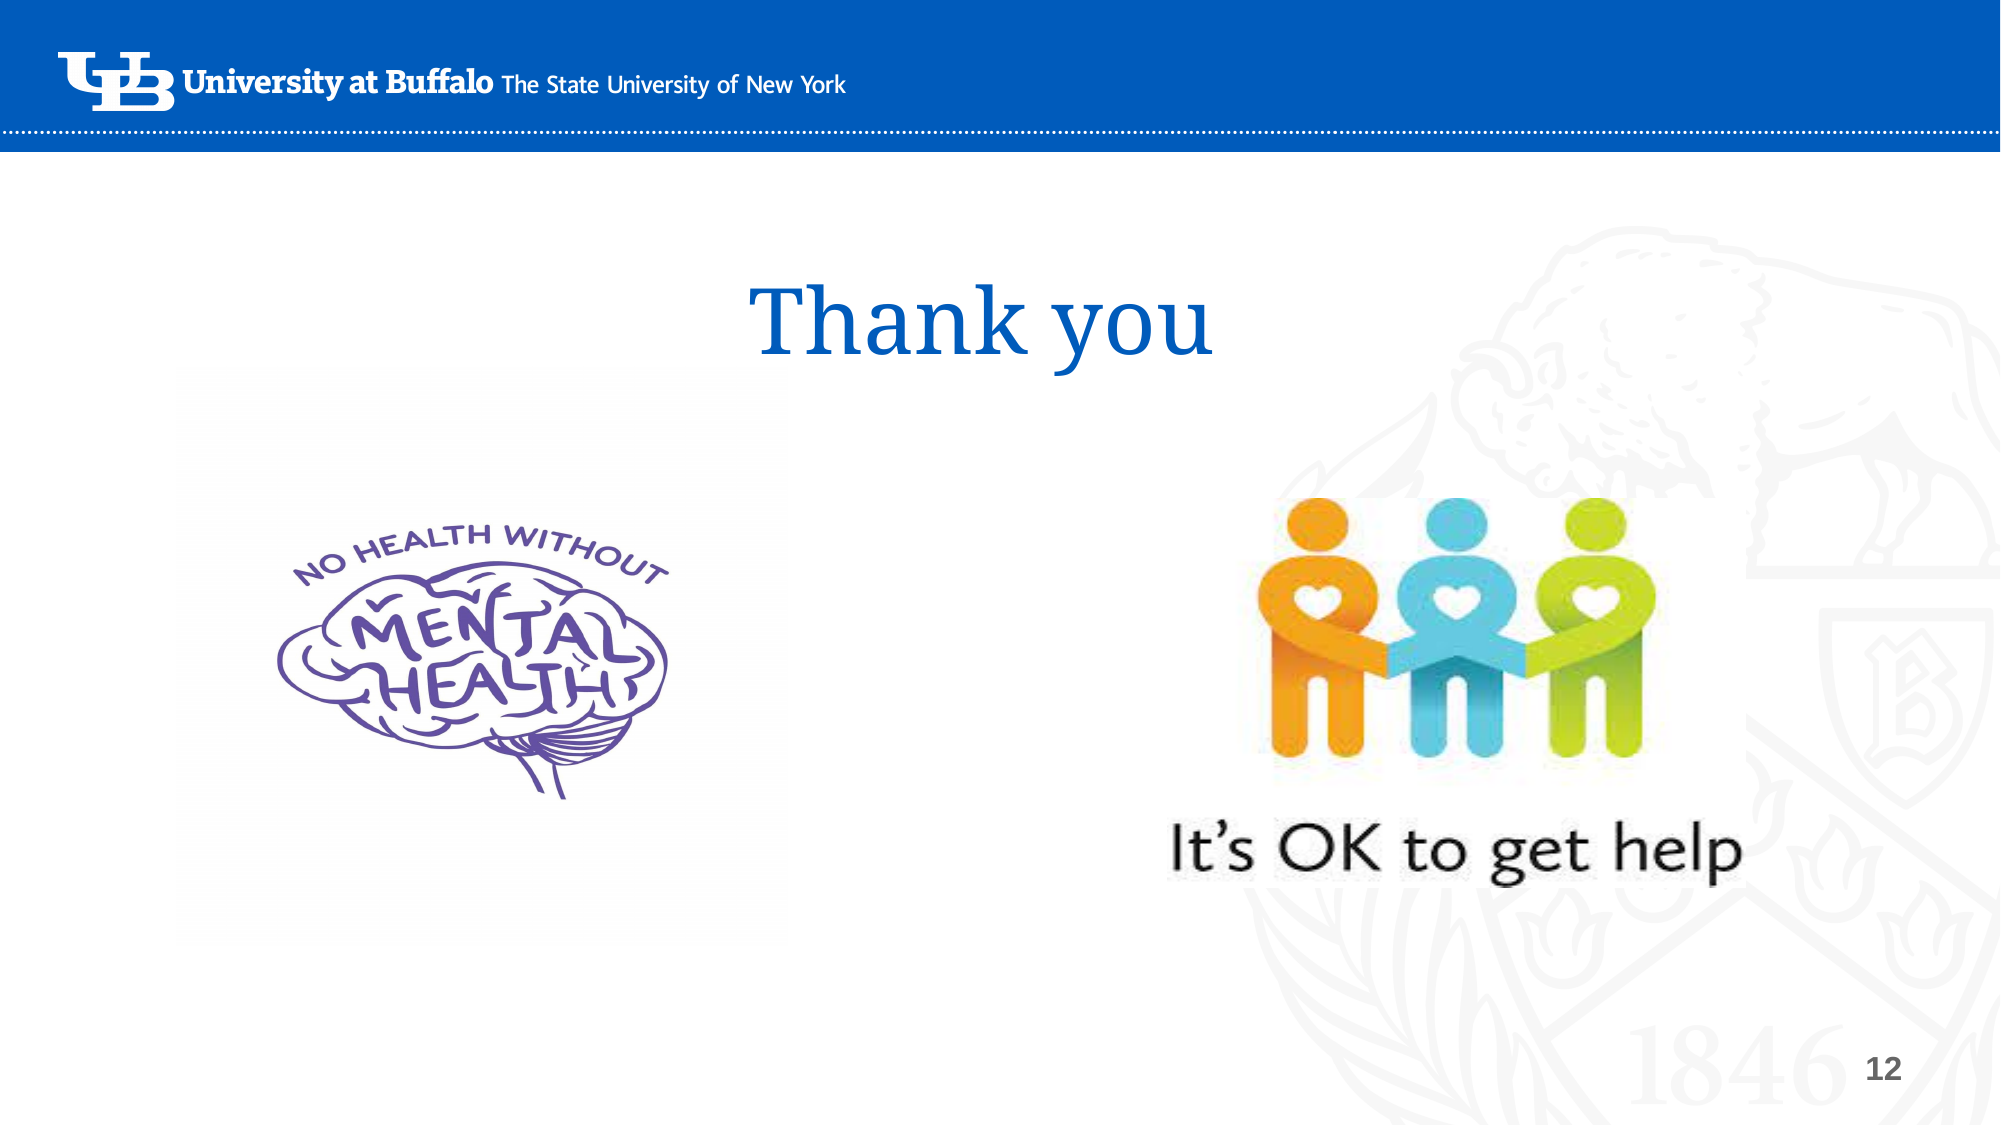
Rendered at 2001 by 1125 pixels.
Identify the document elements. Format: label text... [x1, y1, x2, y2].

footer 12 [1242, 1036, 1918, 1097]
picture [0, 0, 2001, 1125]
title Thank you [238, 267, 1726, 383]
